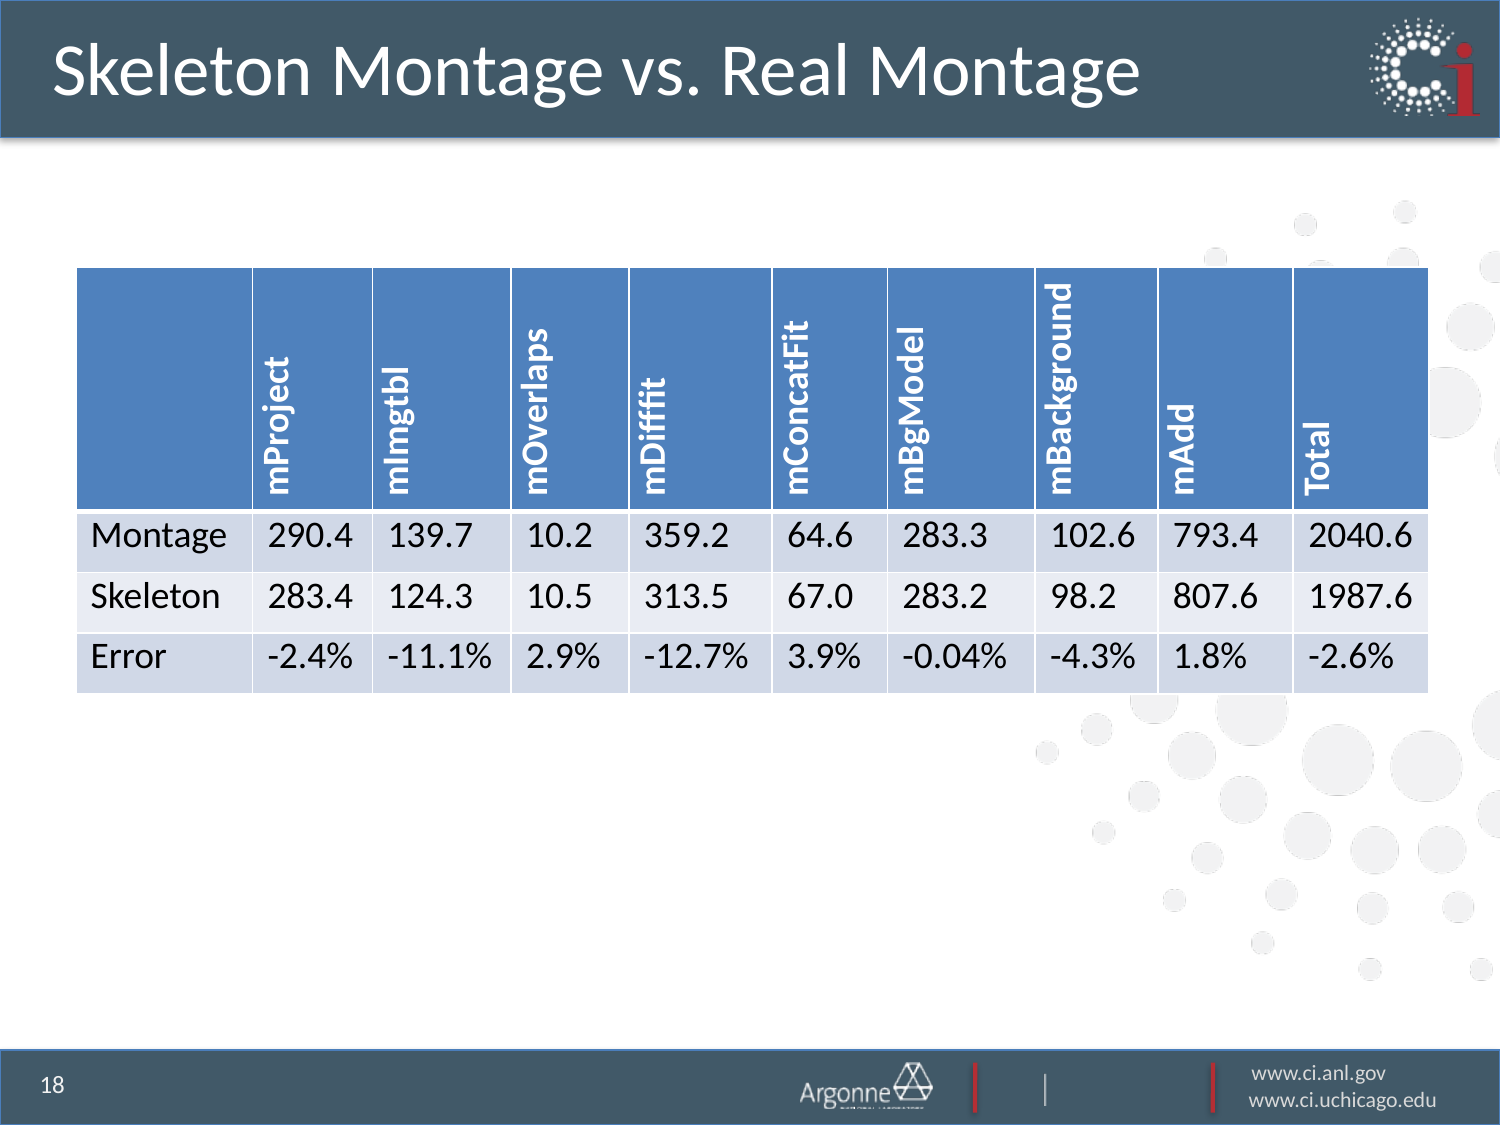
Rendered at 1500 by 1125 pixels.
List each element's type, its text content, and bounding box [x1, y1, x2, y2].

table_cell 290.4 [253, 514, 372, 572]
table_cell 98.2 [1036, 573, 1157, 632]
table_header mImgtbl [373, 268, 510, 509]
table_cell Skeleton [77, 573, 252, 632]
table_cell 102.6 [1036, 514, 1157, 572]
table_header mDifffit [630, 268, 771, 509]
table_header [77, 268, 252, 509]
table_header mAdd [1159, 268, 1292, 509]
table_header mBackground [1036, 268, 1157, 509]
table_header mConcatFit [773, 268, 887, 509]
table_cell 64.6 [773, 514, 887, 572]
table_header mProject [253, 268, 372, 509]
table_cell -4.3% [1036, 634, 1157, 693]
table_cell 139.7 [373, 514, 510, 572]
table_cell Error [77, 634, 252, 693]
table_cell -0.04% [888, 634, 1034, 693]
table_header mBgModel [888, 268, 1034, 509]
table_cell -2.6% [1294, 634, 1428, 693]
table_cell 10.2 [512, 514, 628, 572]
table_cell -11.1% [373, 634, 510, 693]
table_cell 3.9% [773, 634, 887, 693]
table_cell Montage [77, 514, 252, 572]
table_header Total [1294, 268, 1428, 509]
table_cell 67.0 [773, 573, 887, 632]
table_cell 1.8% [1159, 634, 1292, 693]
table_cell -2.4% [253, 634, 372, 693]
table_cell 359.2 [630, 514, 771, 572]
title Skeleton Montage vs. Real Montage [37, 0, 1313, 138]
table_header mOverlaps [512, 268, 628, 509]
table_cell -12.7% [630, 634, 771, 693]
table_cell 2.9% [512, 634, 628, 693]
table_cell 807.6 [1159, 573, 1292, 632]
table_cell 124.3 [373, 573, 510, 632]
table_cell 313.5 [630, 573, 771, 632]
table_cell 10.5 [512, 573, 628, 632]
table_cell 283.3 [888, 514, 1034, 572]
table_cell 2040.6 [1294, 514, 1428, 572]
table_cell 283.2 [888, 573, 1034, 632]
table_cell 1987.6 [1294, 573, 1428, 632]
table_cell 283.4 [253, 573, 372, 632]
table_cell 793.4 [1159, 514, 1292, 572]
